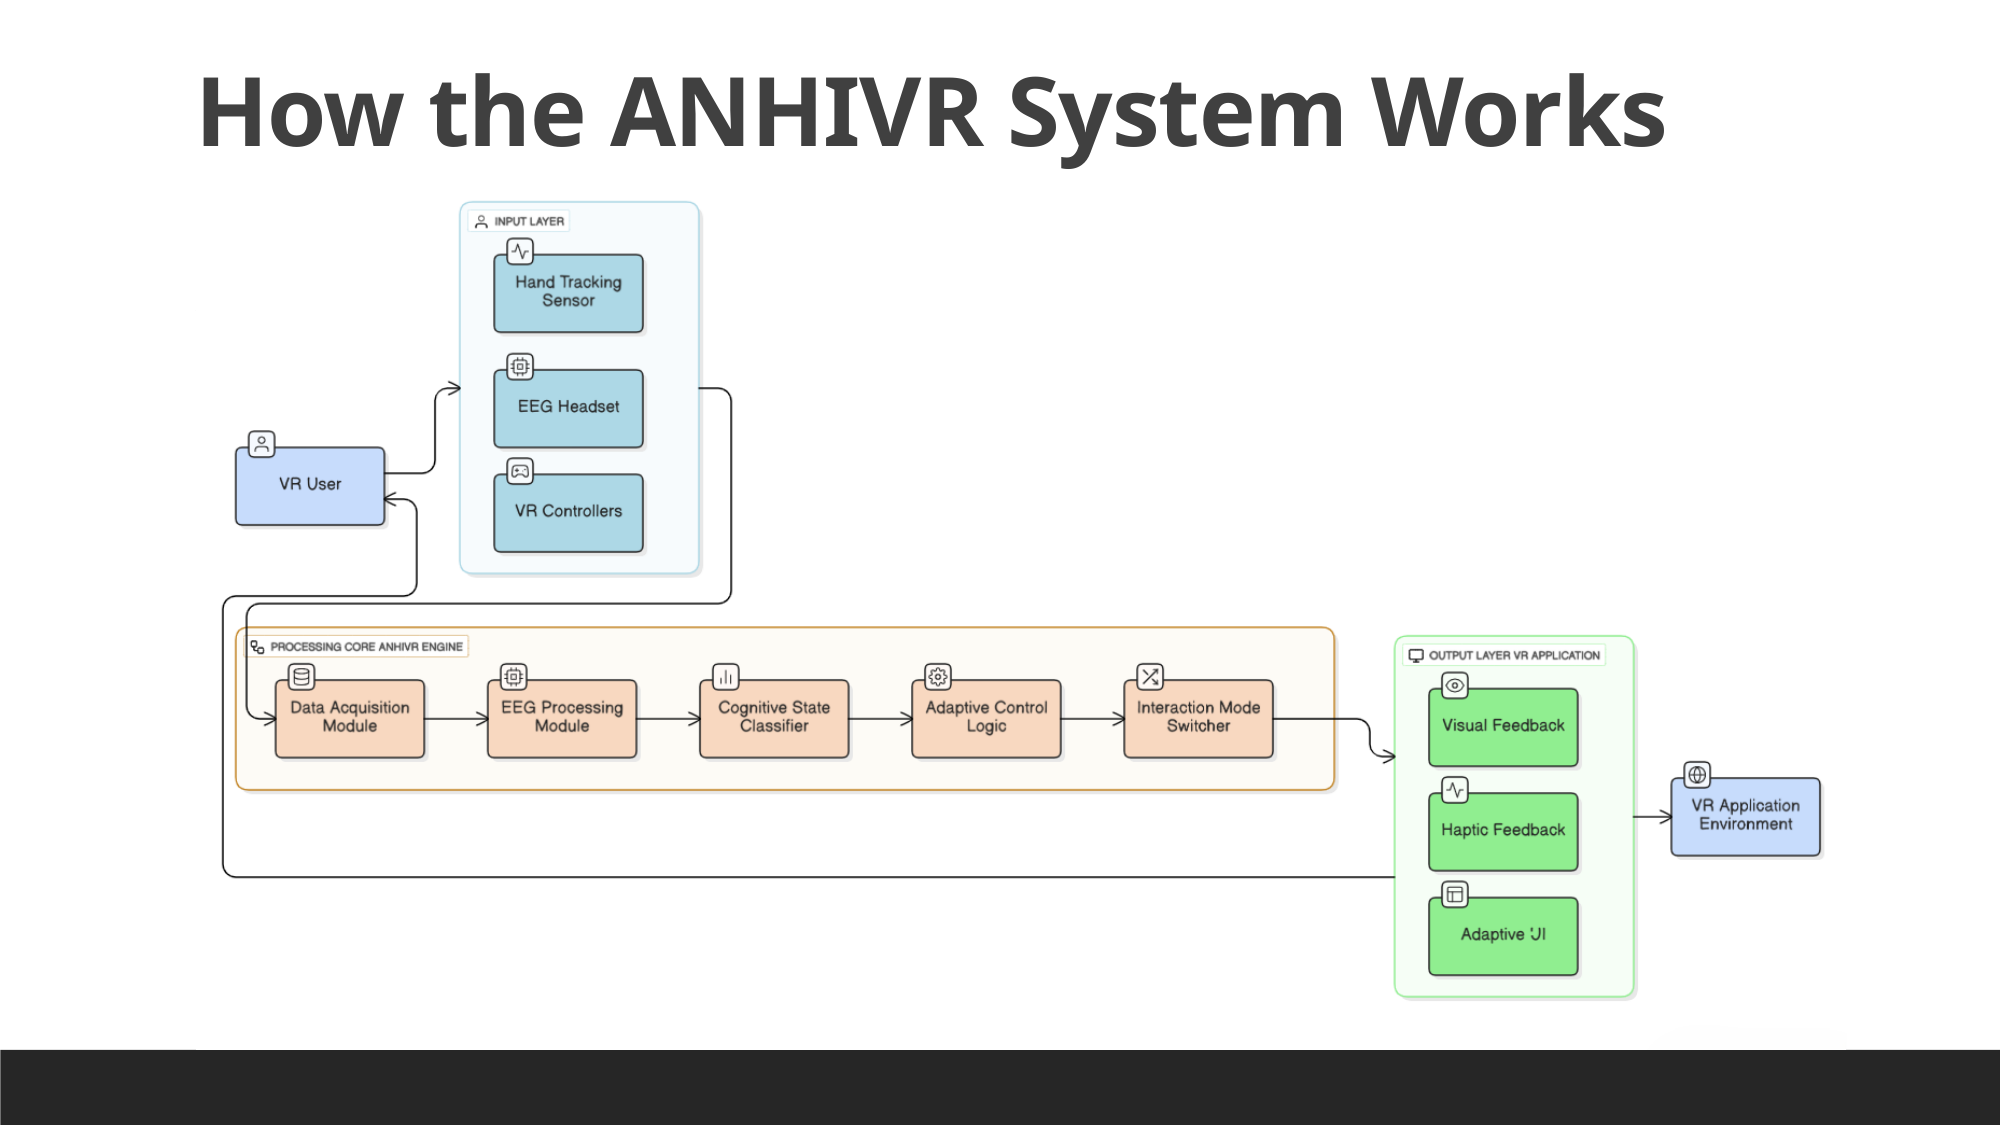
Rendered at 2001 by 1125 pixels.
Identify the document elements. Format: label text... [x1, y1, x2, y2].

title How the ANHIVR System Works [180, 47, 1830, 176]
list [195, 174, 1847, 1050]
